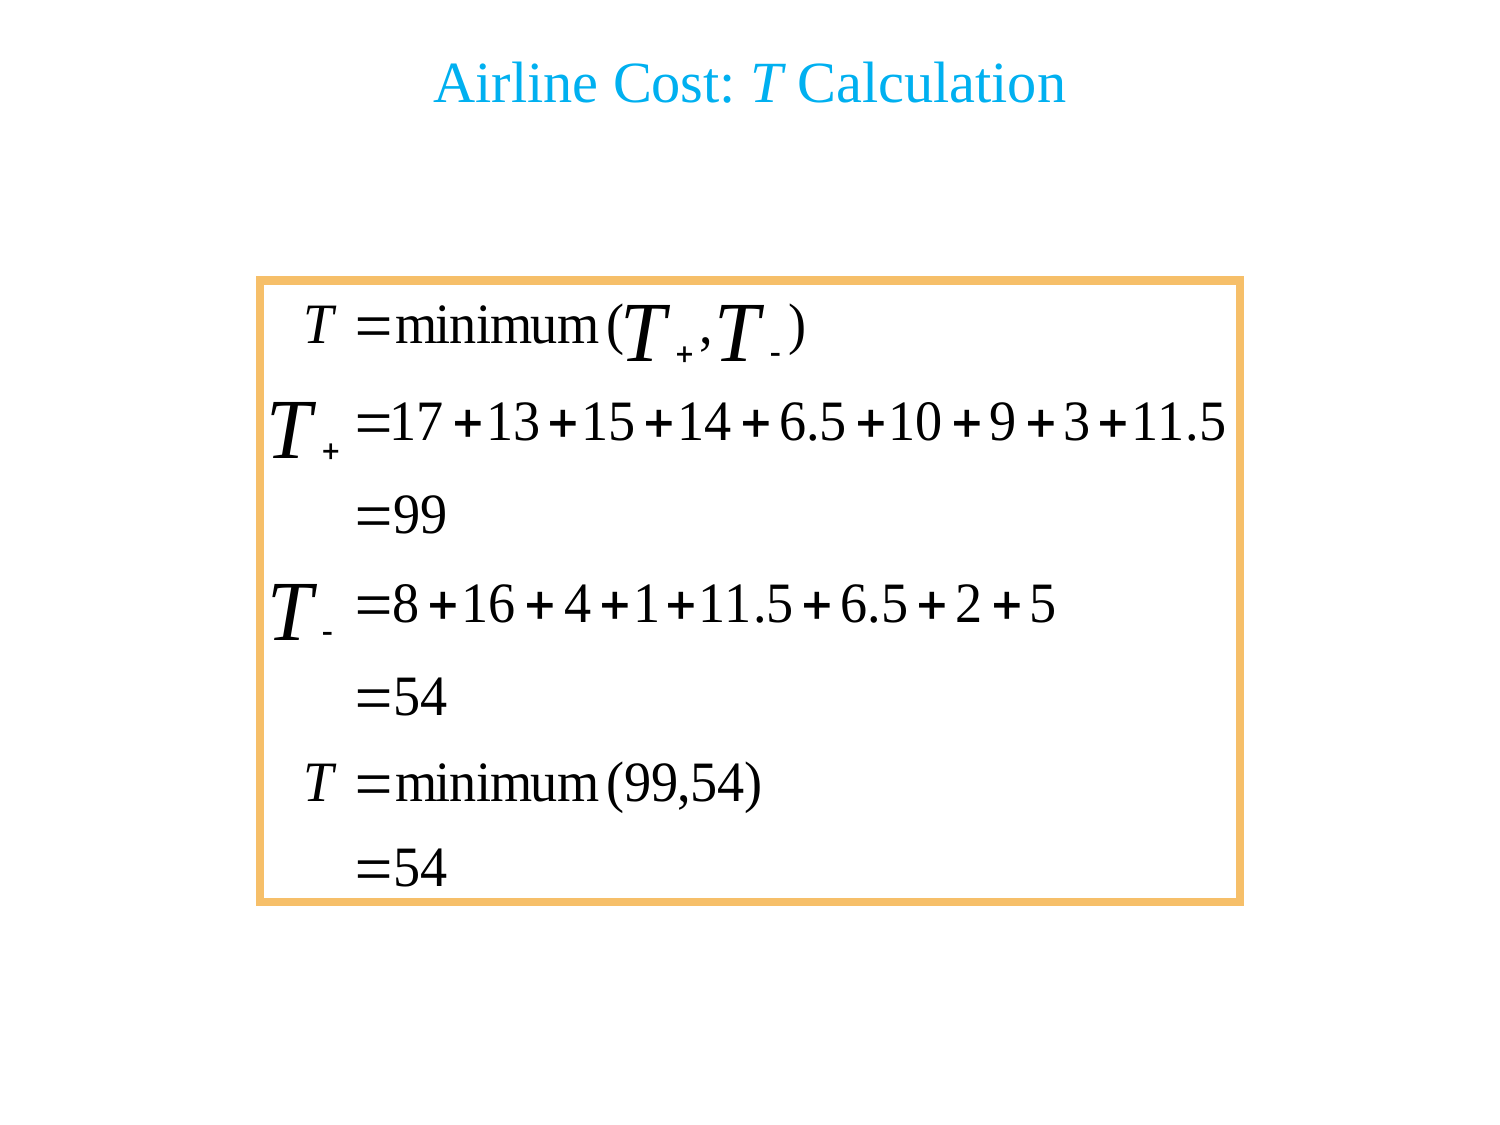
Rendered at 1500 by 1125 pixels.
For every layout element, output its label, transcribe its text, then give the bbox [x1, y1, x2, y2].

title Airline Cost: T Calculation [62, 37, 1438, 120]
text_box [263, 284, 1237, 899]
